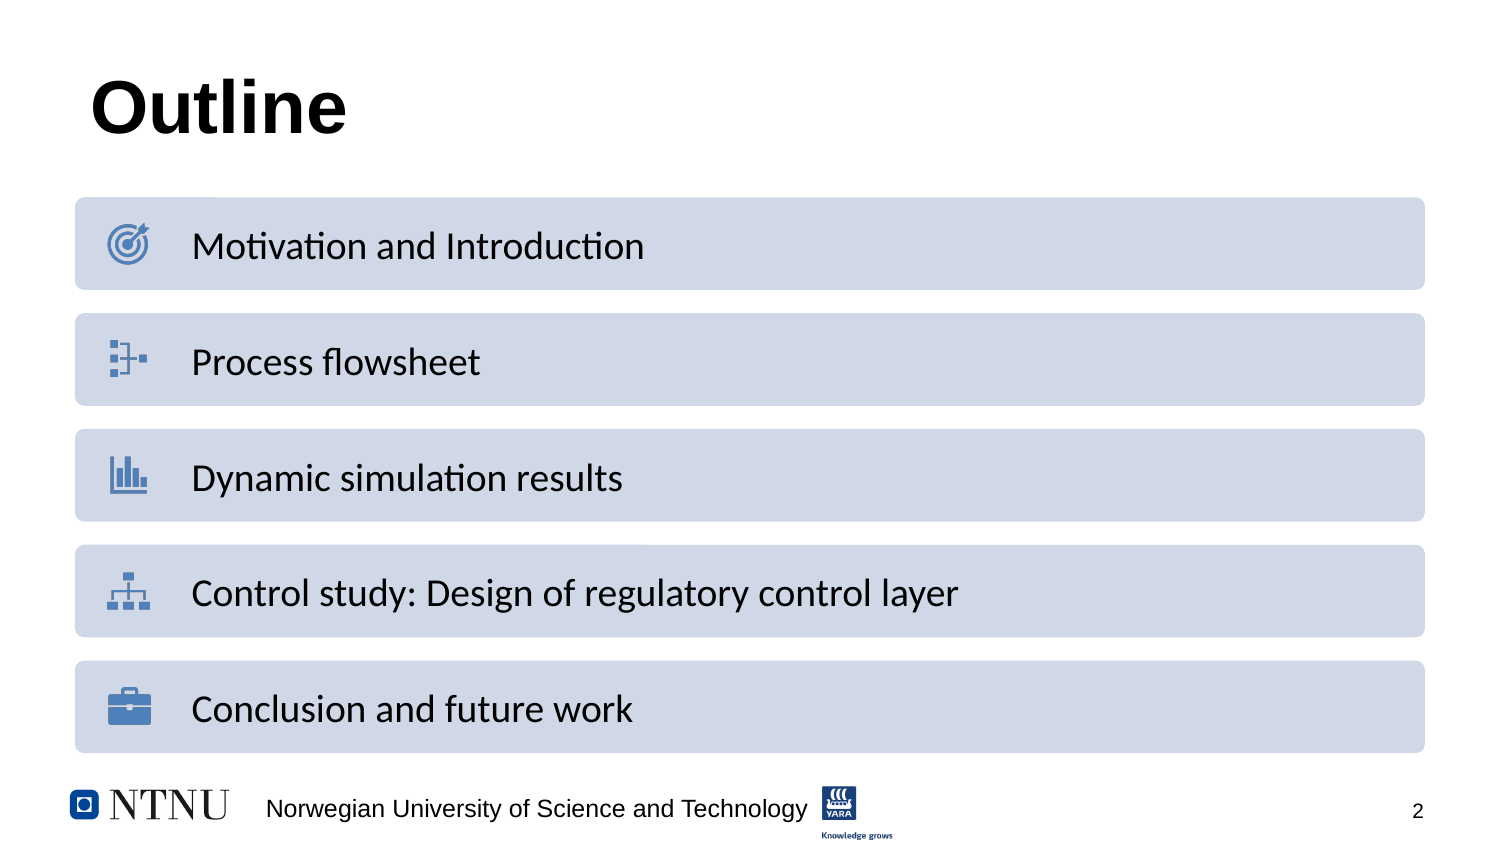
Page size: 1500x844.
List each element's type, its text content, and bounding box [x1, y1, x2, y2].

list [74, 196, 1426, 754]
title Outline [75, 33, 1425, 175]
picture [821, 784, 893, 840]
picture [69, 789, 230, 820]
